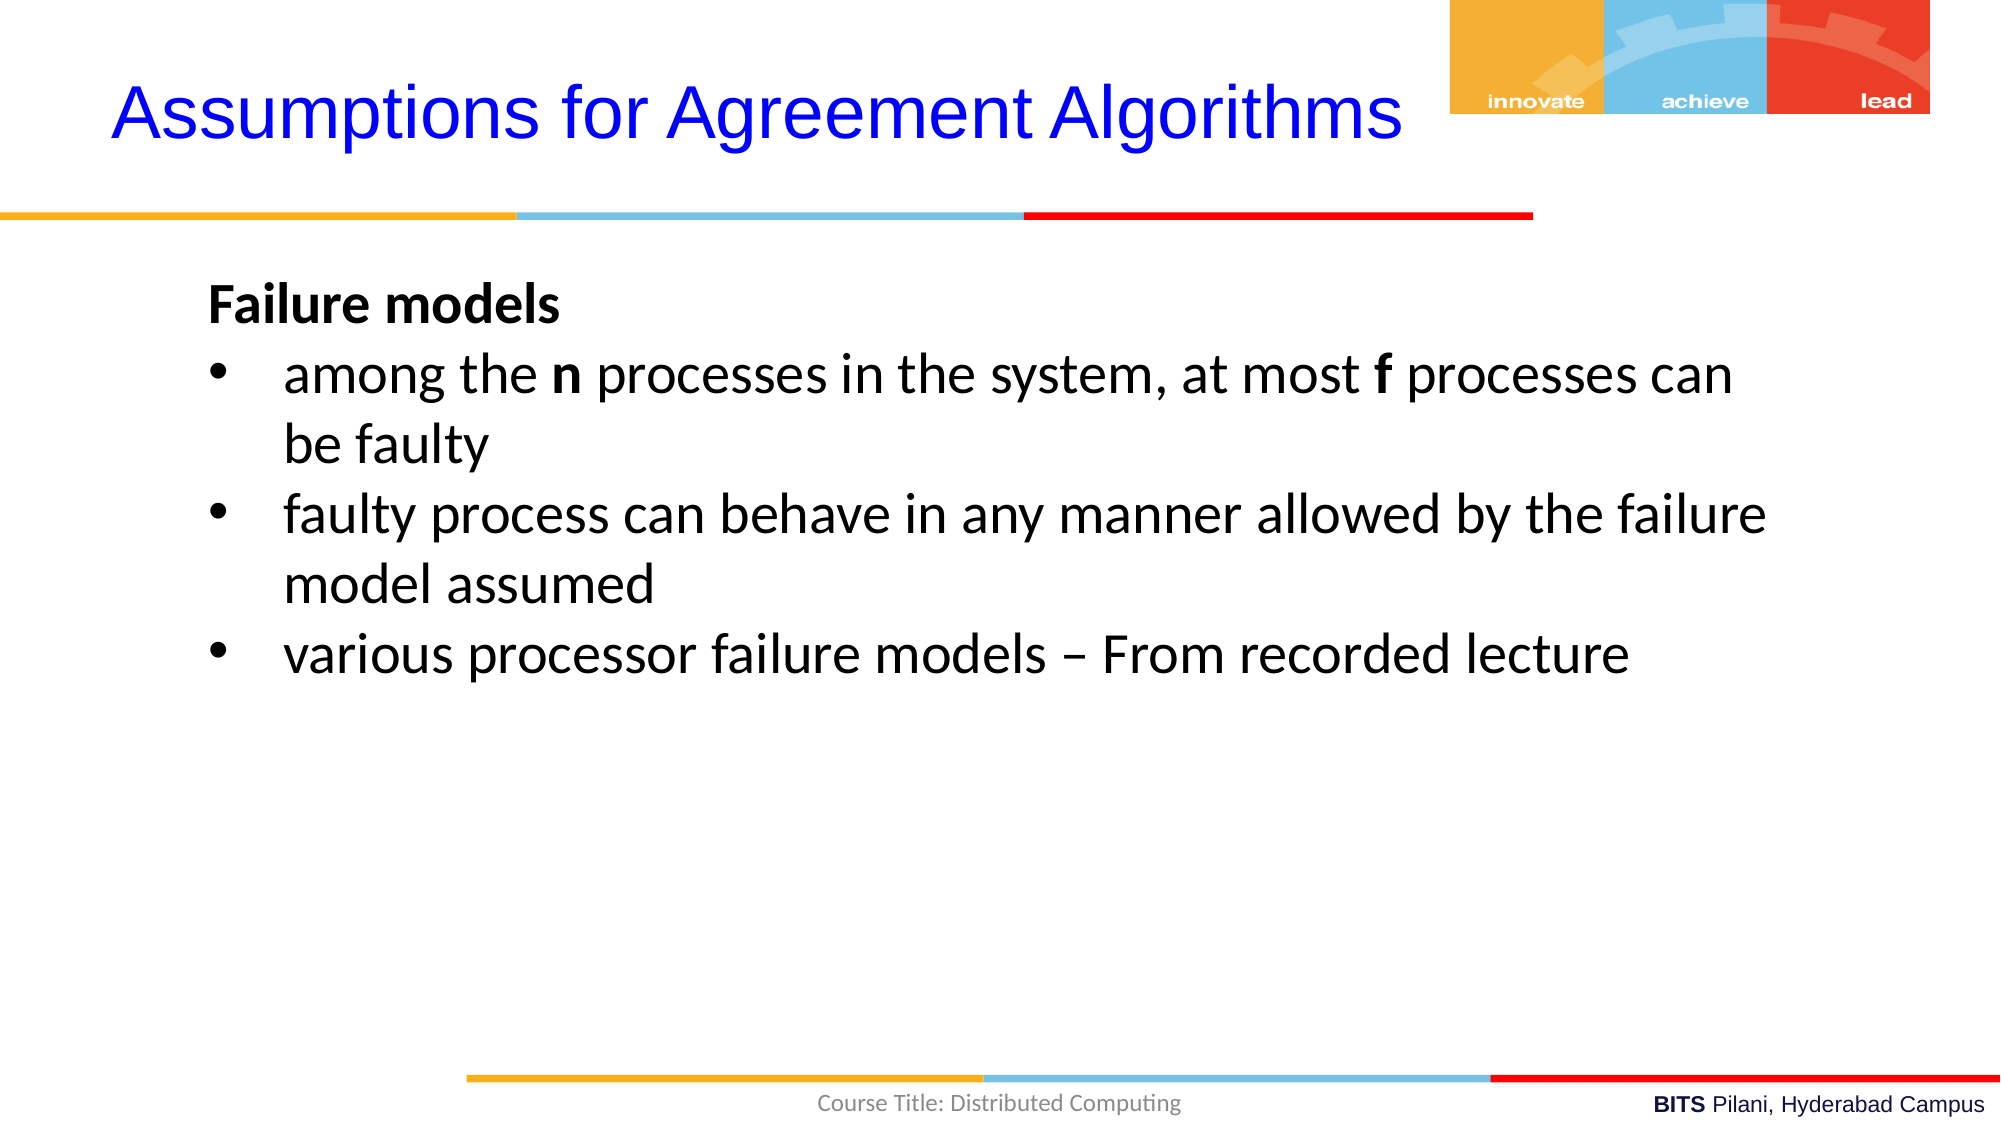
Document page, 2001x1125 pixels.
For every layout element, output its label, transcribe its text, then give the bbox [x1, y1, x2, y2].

list Assumptions for Agreement Algorithms [66, 14, 1450, 203]
picture [1449, 0, 1930, 114]
text_box Failure models among the n processes in the system, at most f processes can be faulty faulty process can behave in any manner allowed by the failure model assumed various processor failure models – From recorded lecture [118, 257, 1794, 693]
footer Course Title: Distributed Computing [662, 1071, 1338, 1125]
